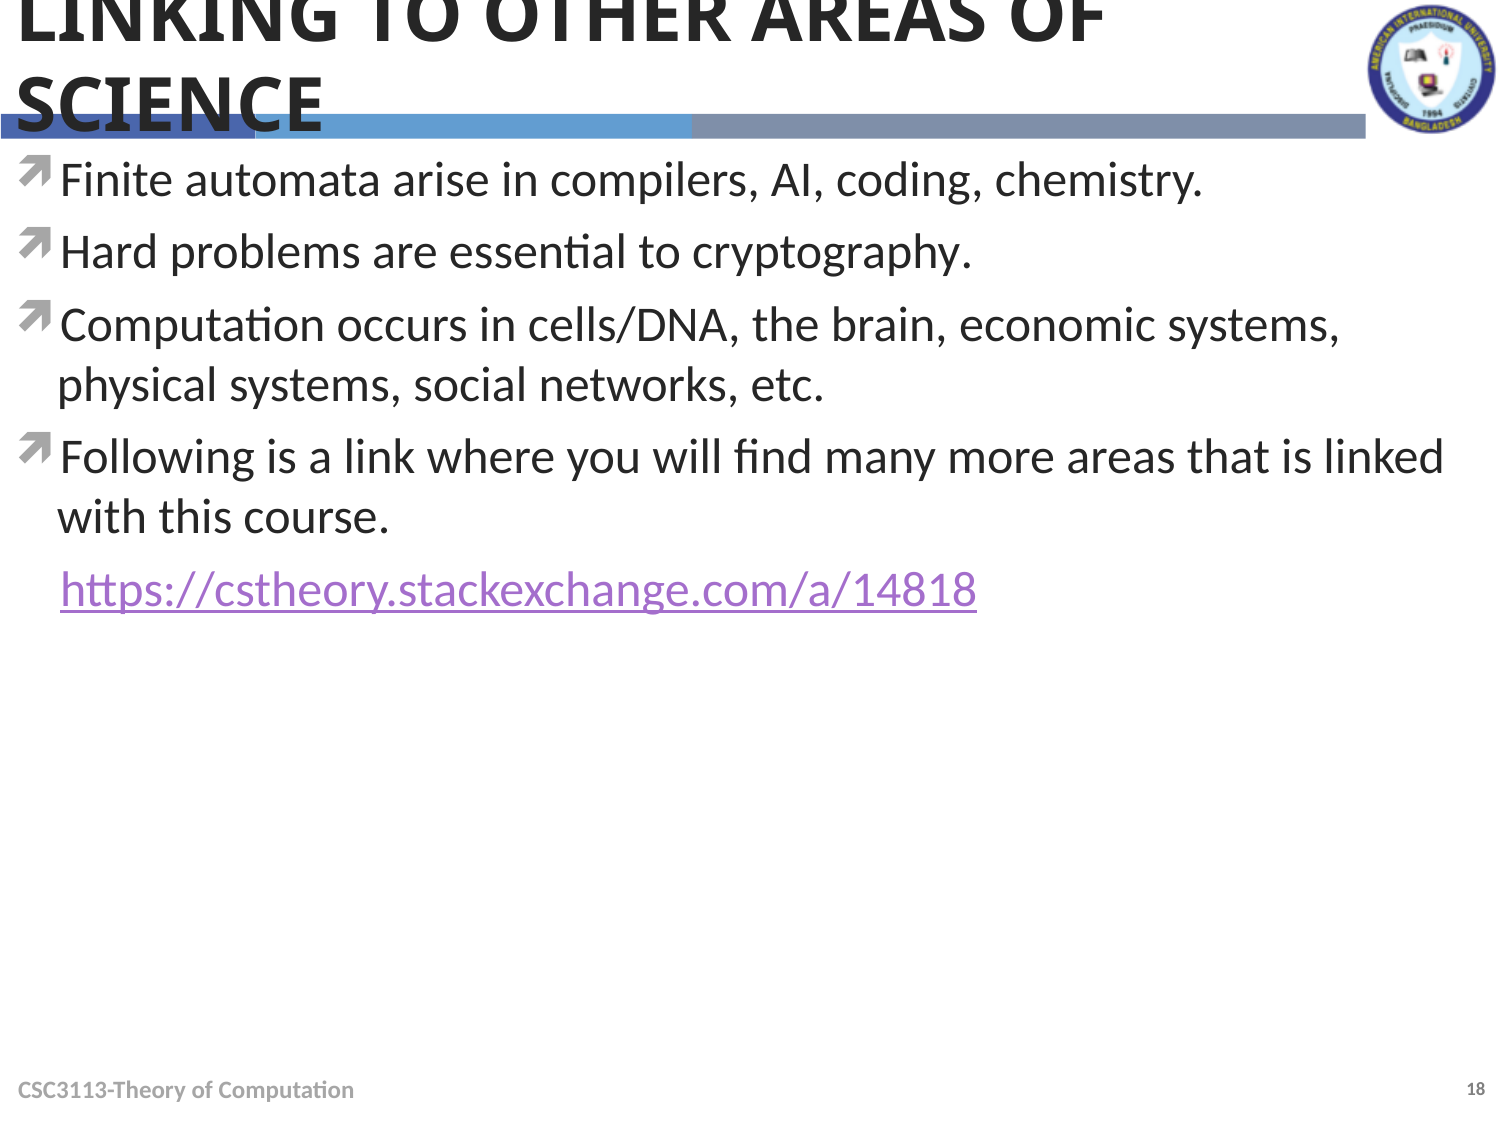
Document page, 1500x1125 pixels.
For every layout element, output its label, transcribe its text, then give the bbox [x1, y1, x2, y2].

picture [1365, 2, 1499, 137]
list Linking to other areas of science [0, 0, 1366, 114]
footer CSC3113-Theory of Computation [3, 1058, 1008, 1119]
list Finite automata arise in compilers, AI, coding, chemistry. Hard problems are essential to cryptography. Computation occurs in cells/DNA, the brain, economic systems, physical systems, social networks, etc. Following is a link where you will find many more areas that is linked with this course. https://cstheory.stackexchange.com/a/14818 [0, 138, 1499, 1056]
